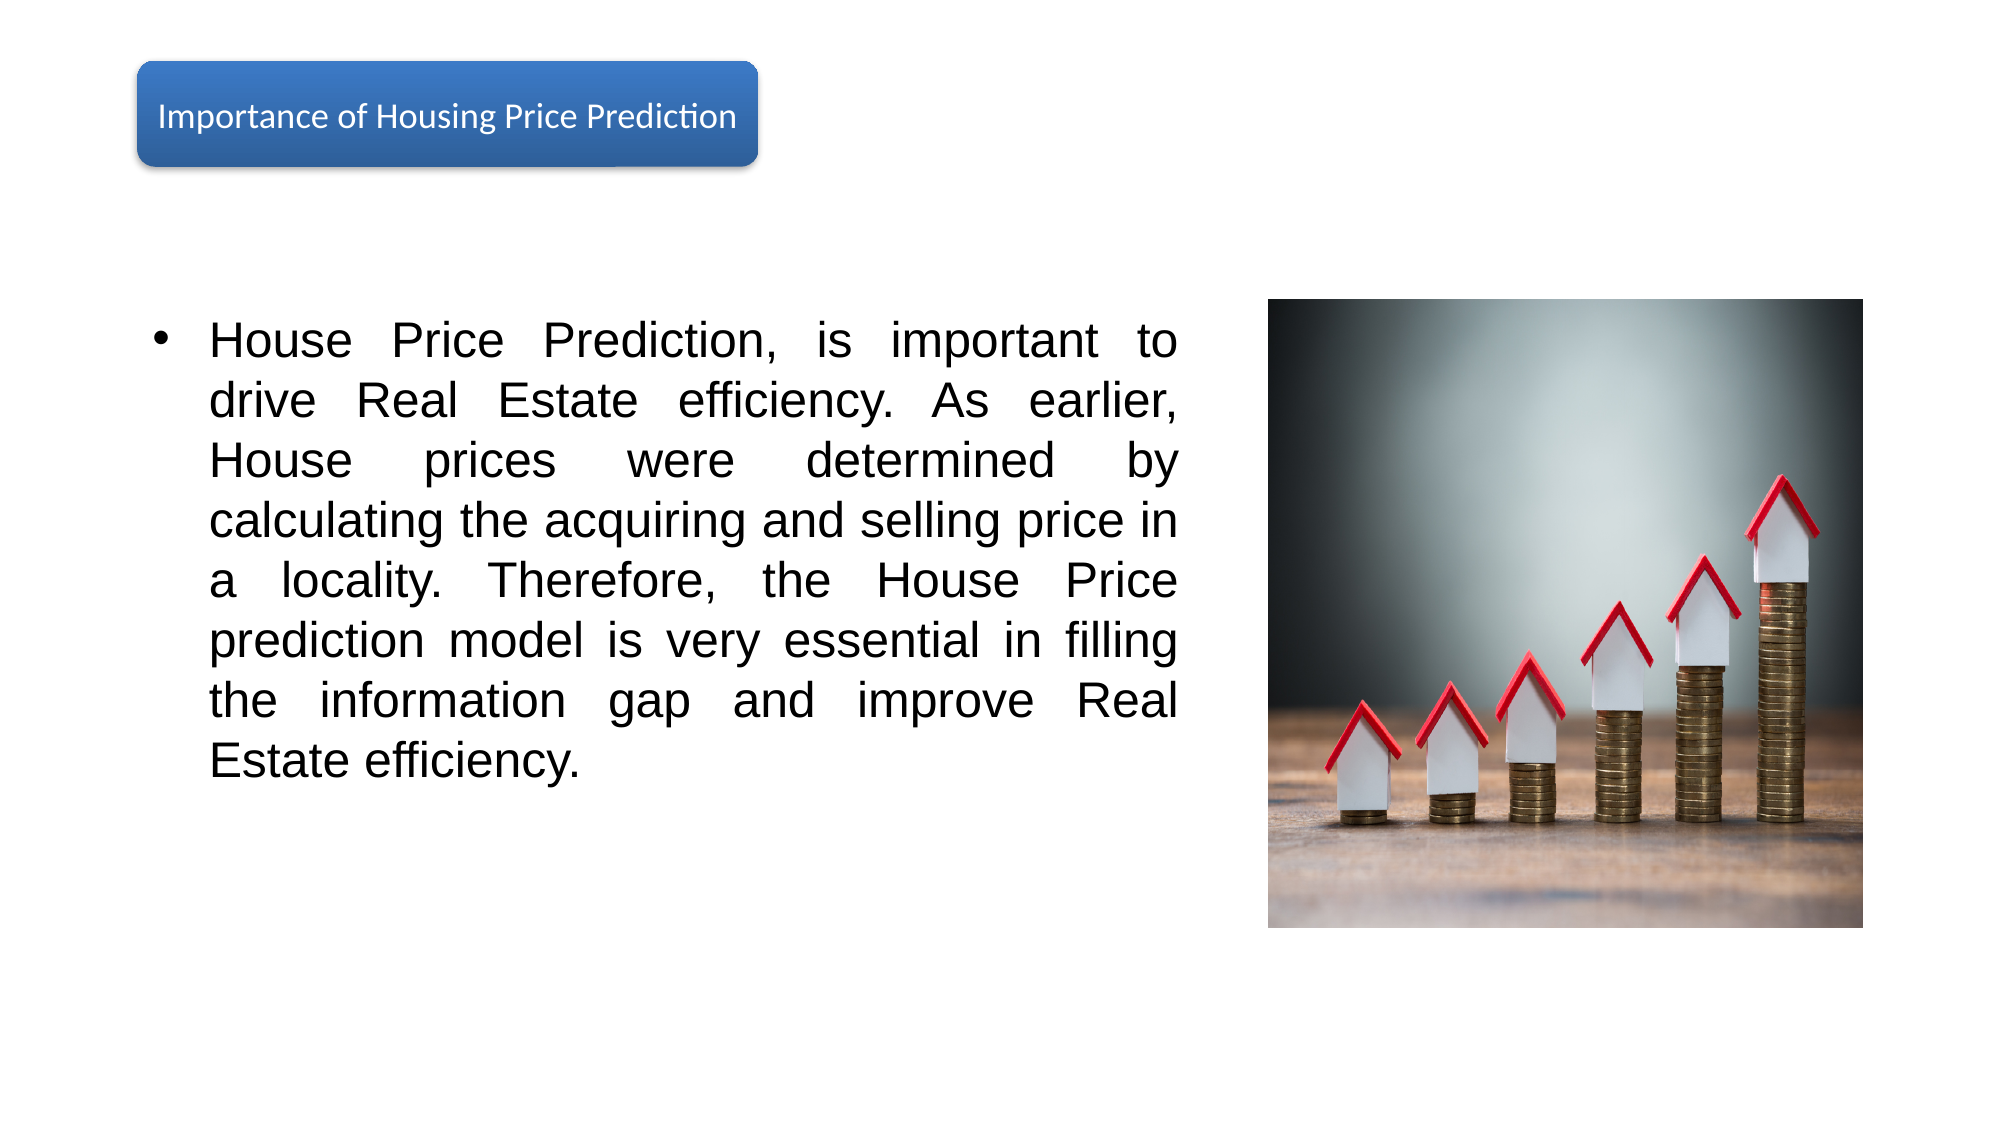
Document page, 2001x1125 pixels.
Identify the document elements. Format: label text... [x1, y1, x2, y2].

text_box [137, 60, 1863, 167]
picture [1268, 299, 1863, 928]
list House Price Prediction, is important to drive Real Estate efficiency. As earlier, House prices were determined by calculating the acquiring and selling price in a locality. Therefore, the House Price prediction model is very essential in filling the information gap and improve Real Estate efficiency. [137, 299, 1195, 618]
